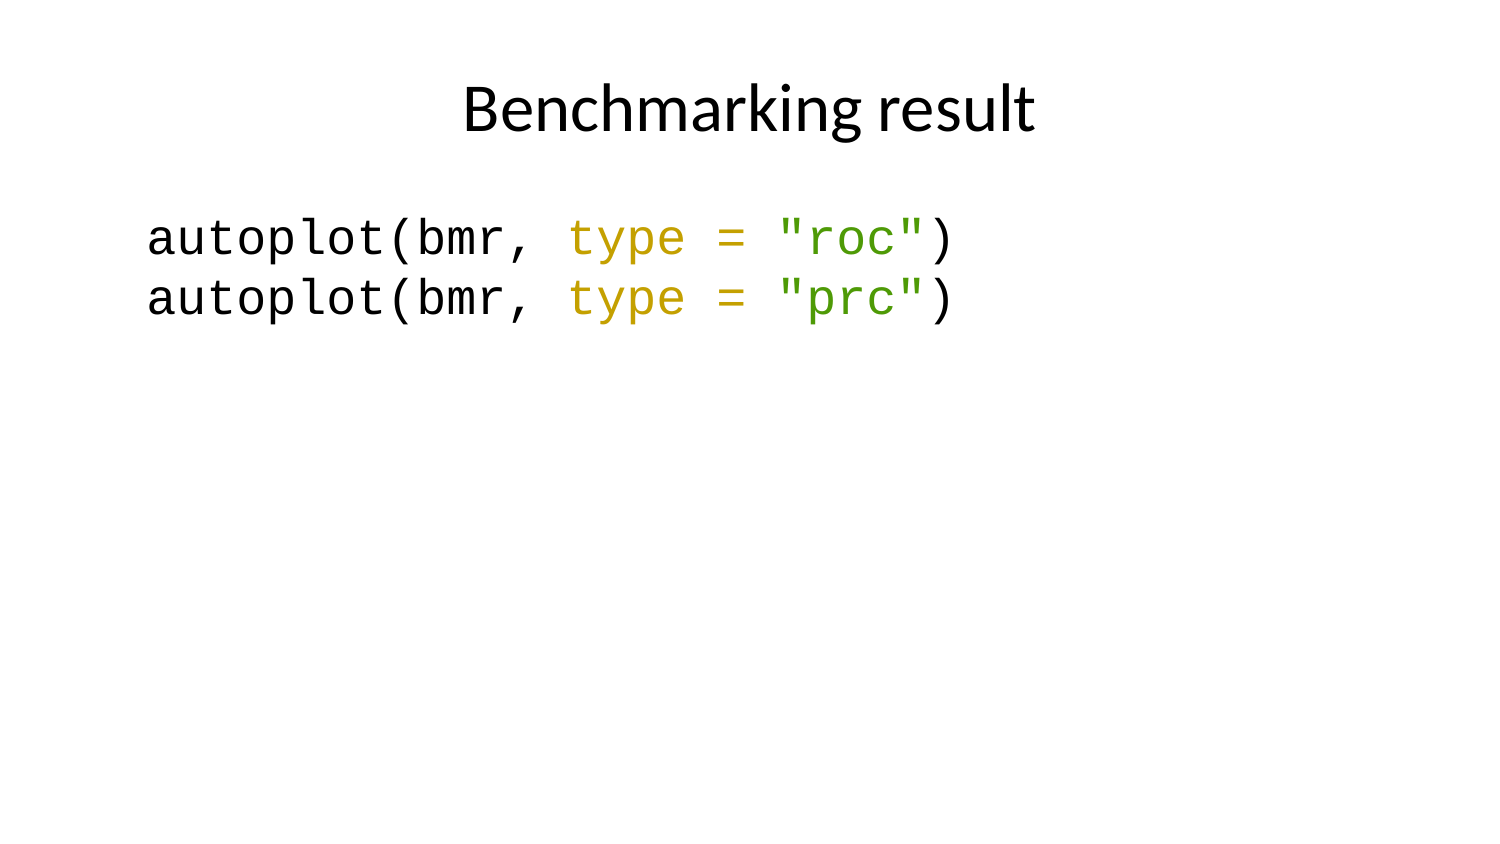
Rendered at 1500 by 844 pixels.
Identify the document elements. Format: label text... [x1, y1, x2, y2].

list autoplot(bmr, type = "roc") autoplot(bmr, type = "prc") [75, 196, 1425, 754]
title Benchmarking result [75, 33, 1425, 175]
